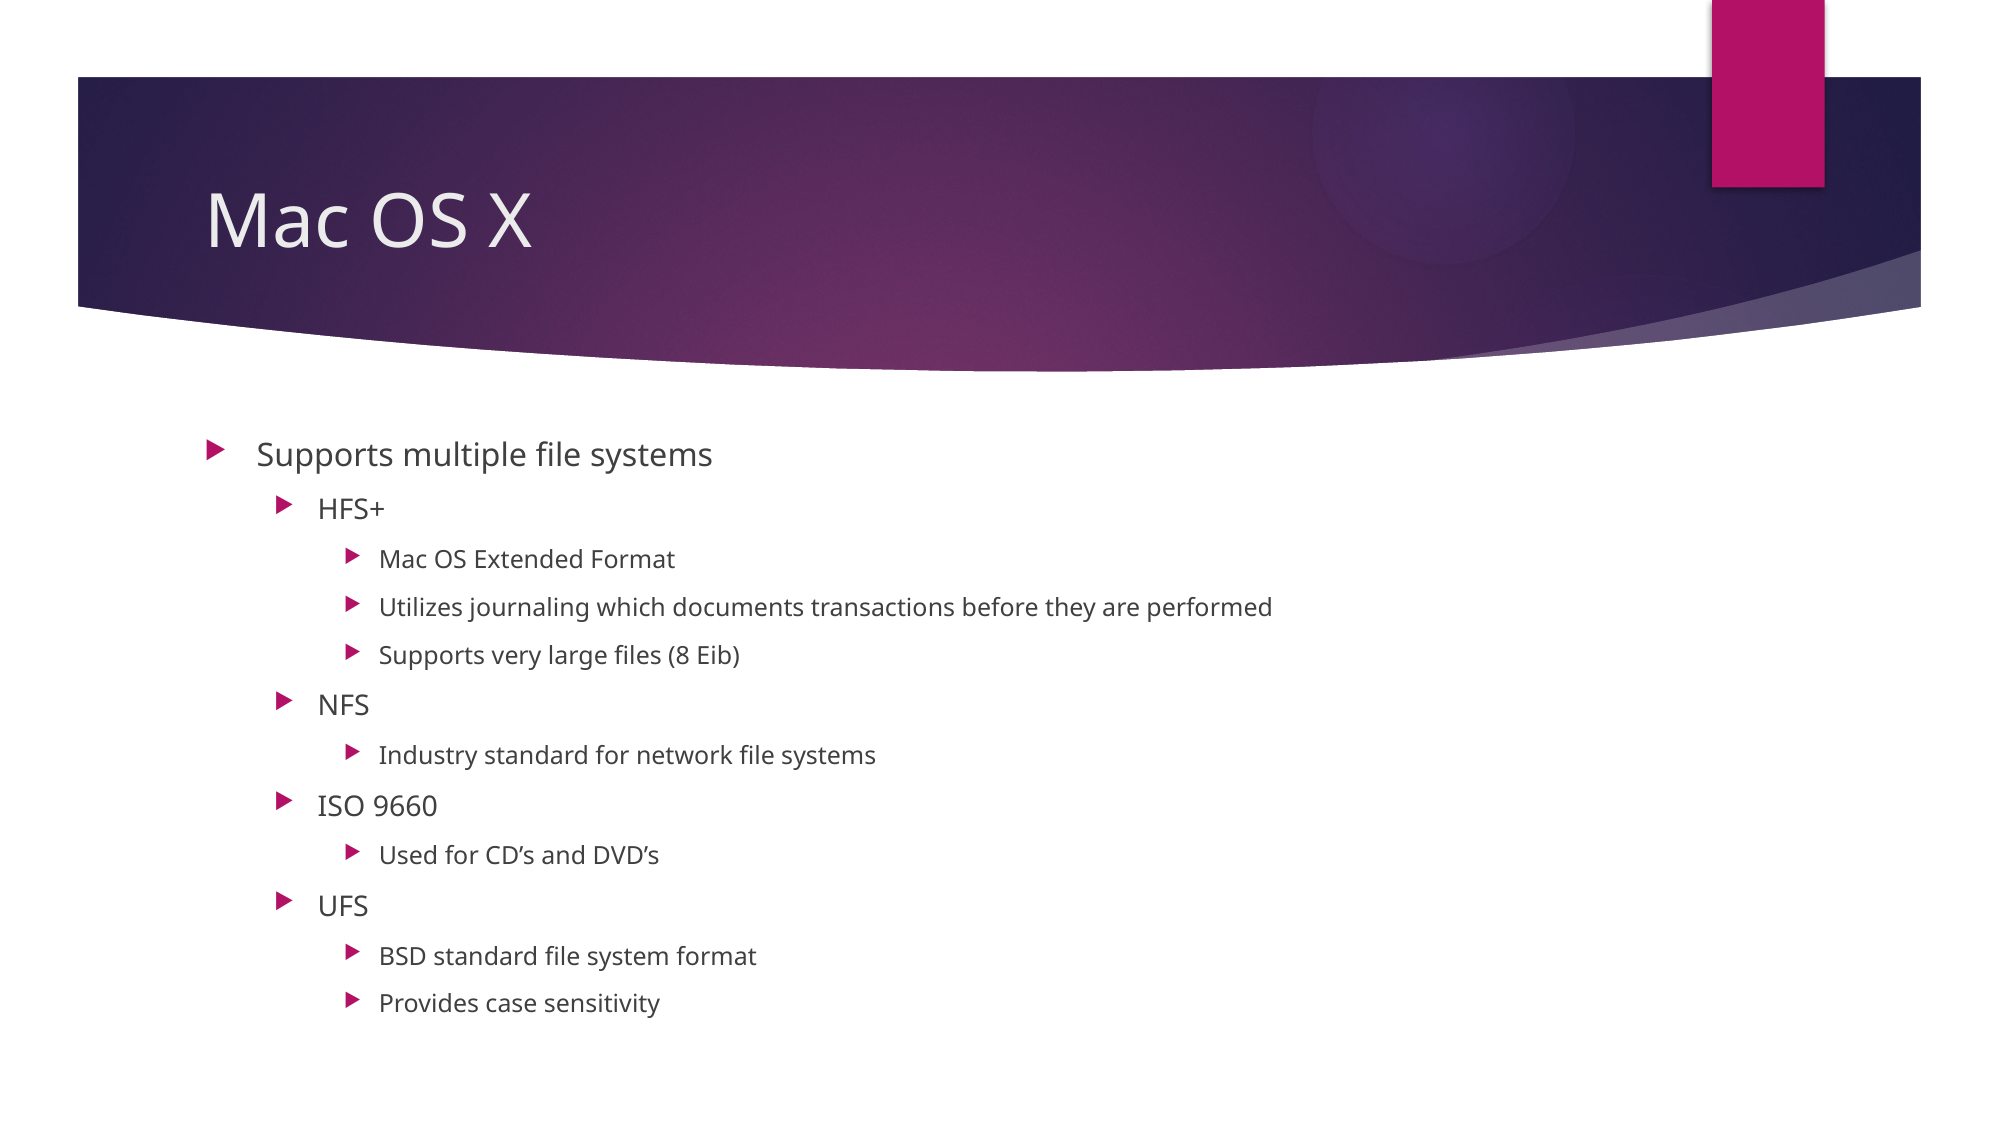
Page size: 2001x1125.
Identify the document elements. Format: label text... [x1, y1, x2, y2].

title Mac OS X [189, 159, 1627, 276]
list Supports multiple file systems HFS+ Mac OS Extended Format Utilizes journaling which documents transactions before they are performed Supports very large files (8 Eib) NFS Industry standard for network file systems ISO 9660 Used for CD’s and DVD’s UFS BSD standard file system format Provides case sensitivity [189, 427, 1638, 1027]
